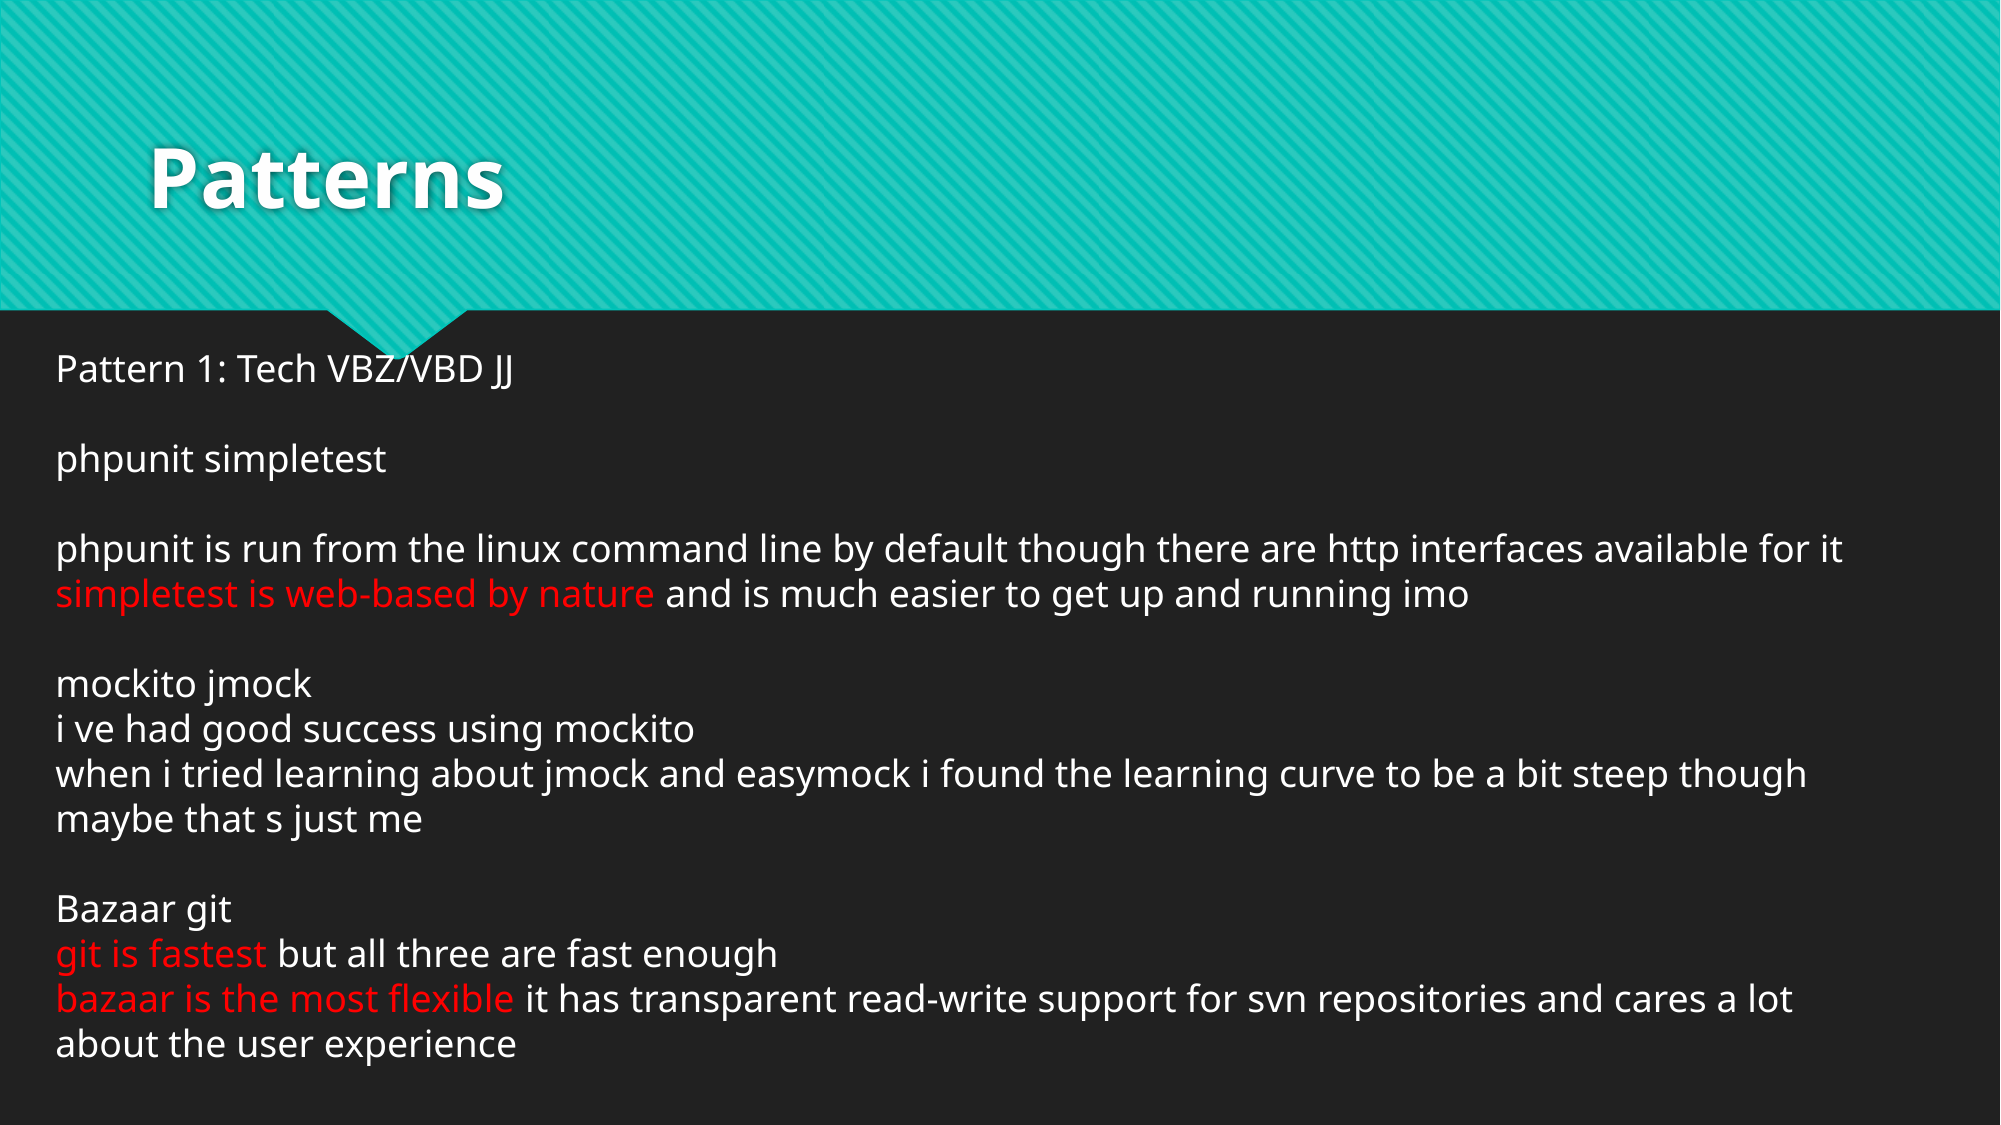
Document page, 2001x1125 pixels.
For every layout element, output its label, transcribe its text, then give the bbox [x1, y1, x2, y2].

text_box Pattern 1: Tech VBZ/VBD JJ phpunit simpletest phpunit is run from the linux command line by default though there are http interfaces available for it simpletest is web-based by nature and is much easier to get up and running imo mockito jmock i ve had good success using mockito when i tried learning about jmock and easymock i found the learning curve to be a bit steep though maybe that s just me Bazaar git git is fastest but all three are fast enough bazaar is the most flexible it has transparent read-write support for svn repositories and cares a lot about the user experience [40, 337, 1908, 1118]
title Patterns [132, 73, 1868, 233]
